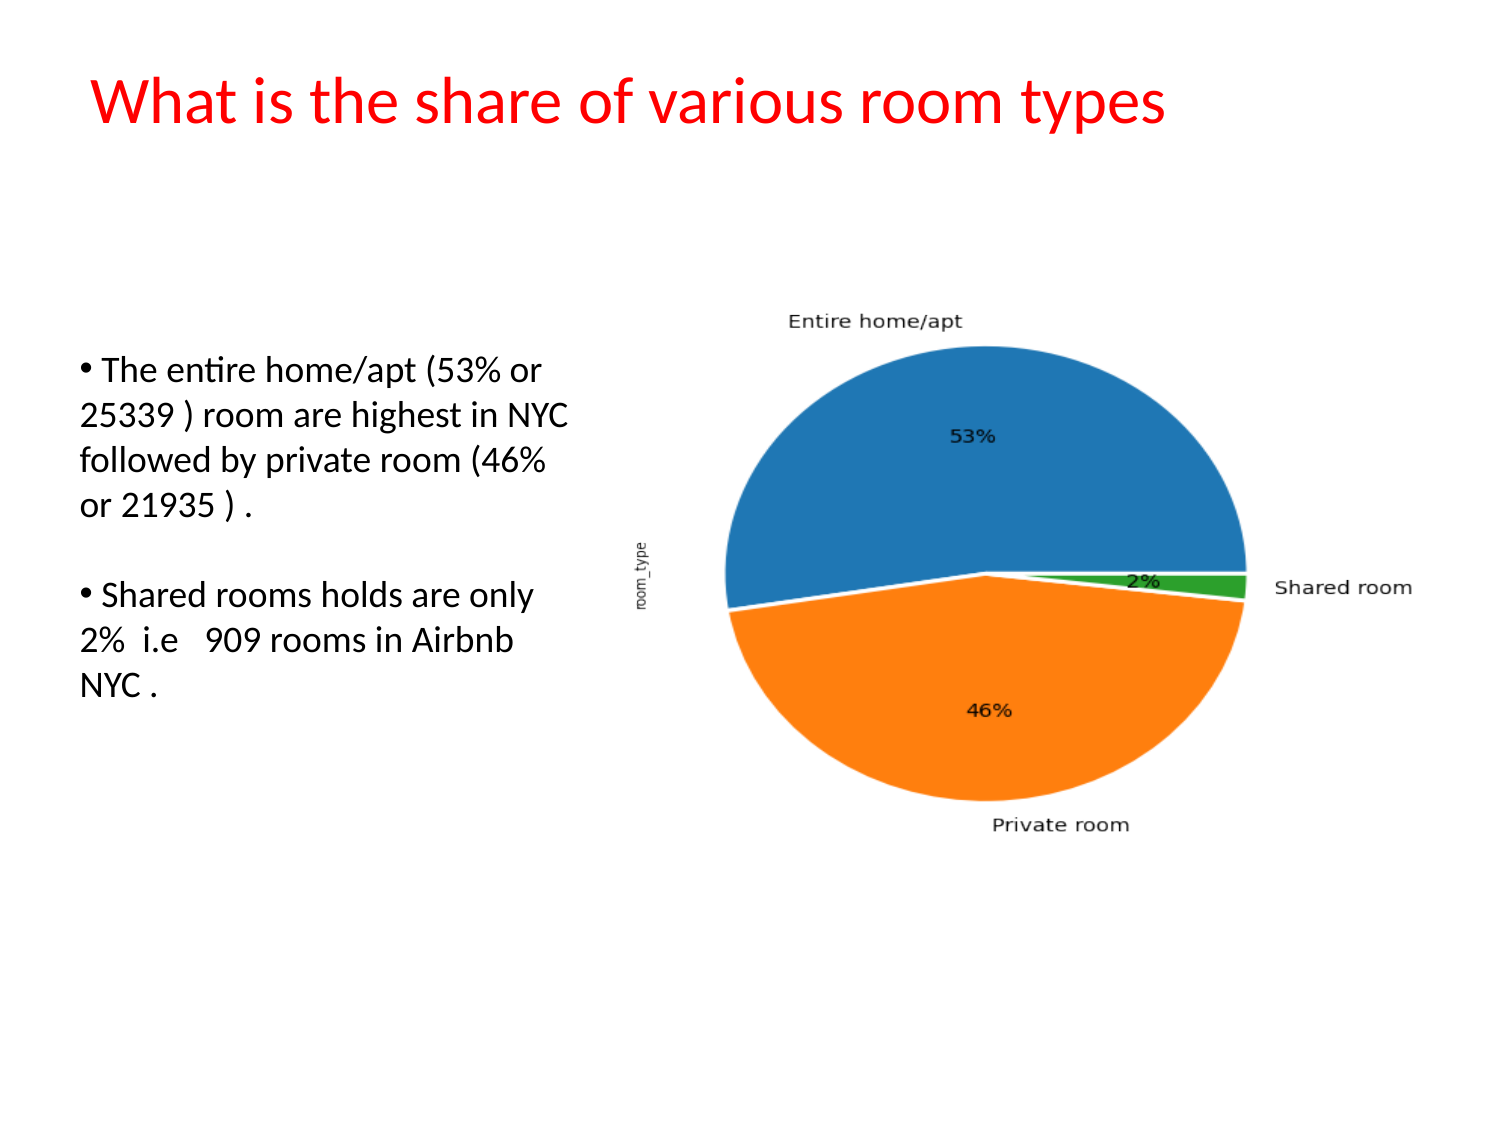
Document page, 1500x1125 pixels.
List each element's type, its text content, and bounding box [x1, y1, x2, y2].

text_box The entire home/apt (53% or 25339 ) room are highest in NYC followed by private room (46% or 21935 ) . Shared rooms holds are only 2% i.e 909 rooms in Airbnb NYC . [64, 338, 597, 713]
title What is the share of various room types [75, 45, 1425, 149]
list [625, 278, 1424, 870]
